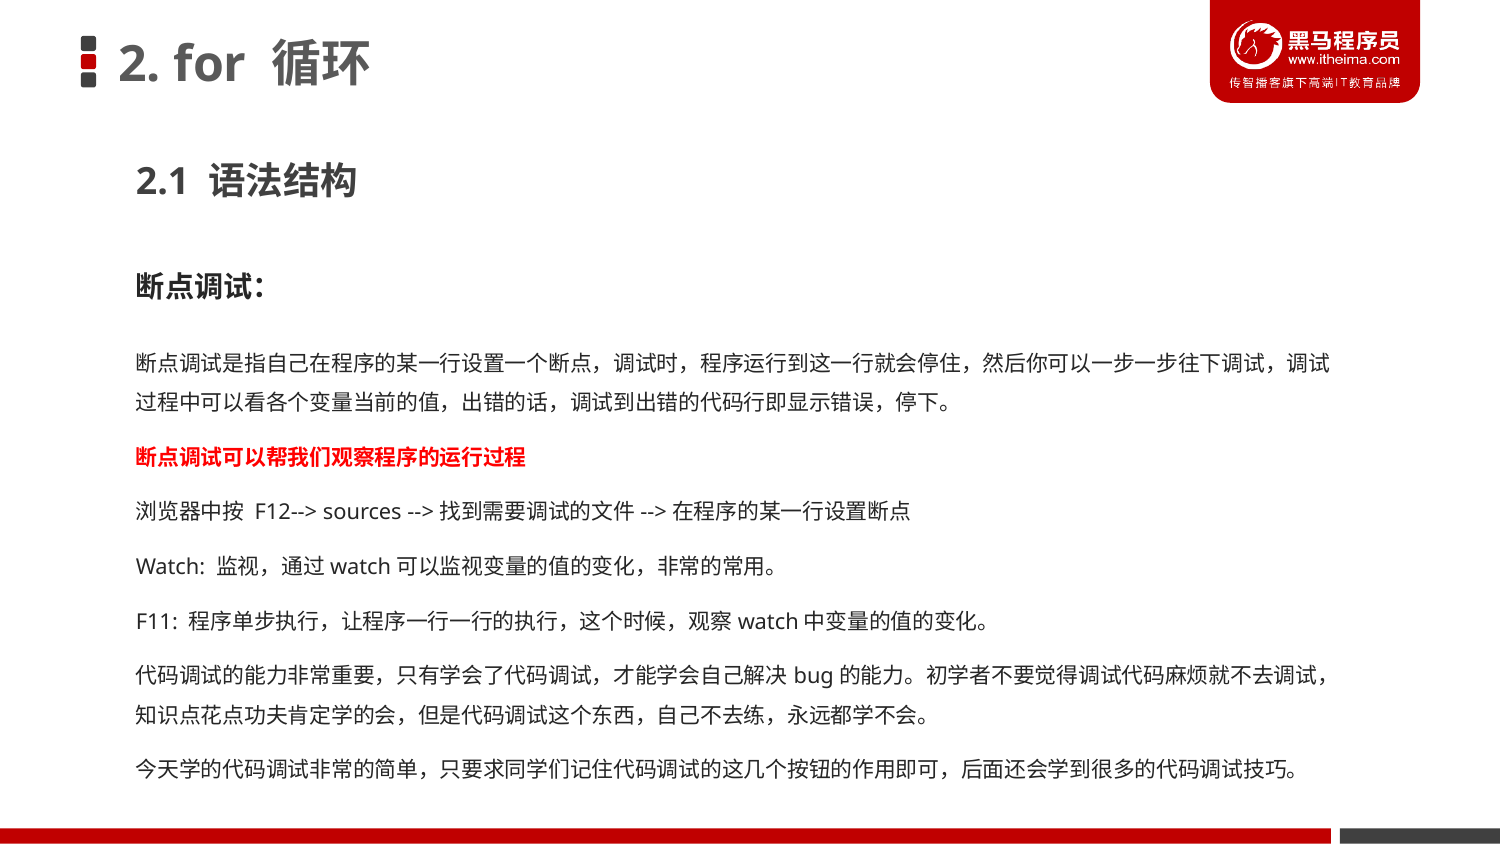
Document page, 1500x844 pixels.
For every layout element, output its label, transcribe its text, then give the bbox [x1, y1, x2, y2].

picture [1211, 11, 1419, 97]
list 断点调试是指自己在程序的某一行设置一个断点，调试时，程序运行到这一行就会停住，然后你可以一步一步往下调试，调试过程中可以看各个变量当前的值，出错的话，调试到出错的代码行即显示错误，停下。 断点调试可以帮我们观察程序的运行过程 浏览器中按 F12--> sources -->找到需要调试的文件-->在程序的某一行设置断点 Watch: 监视，通过watch可以监视变量的值的变化，非常的常用。 F11: 程序单步执行，让程序一行一行的执行，这个时候，观察watch中变量的值的变化。 代码调试的能力非常重要，只有学会了代码调试，才能学会自己解决bug的能力。初学者不要觉得调试代码麻烦就不去调试，知识点花点功夫肯定学的会，但是代码调试这个东西，自己不去练，永远都学不会。 今天学的代码调试非常的简单，只要求同学们记住代码调试的这几个按钮的作用即可，后面还会学到很多的代码调试技巧。 [121, 329, 1368, 818]
title 2. for 循环 [103, 0, 1209, 130]
list 2.1 语法结构 [121, 154, 1191, 244]
text_box 断点调试： [121, 244, 1186, 329]
